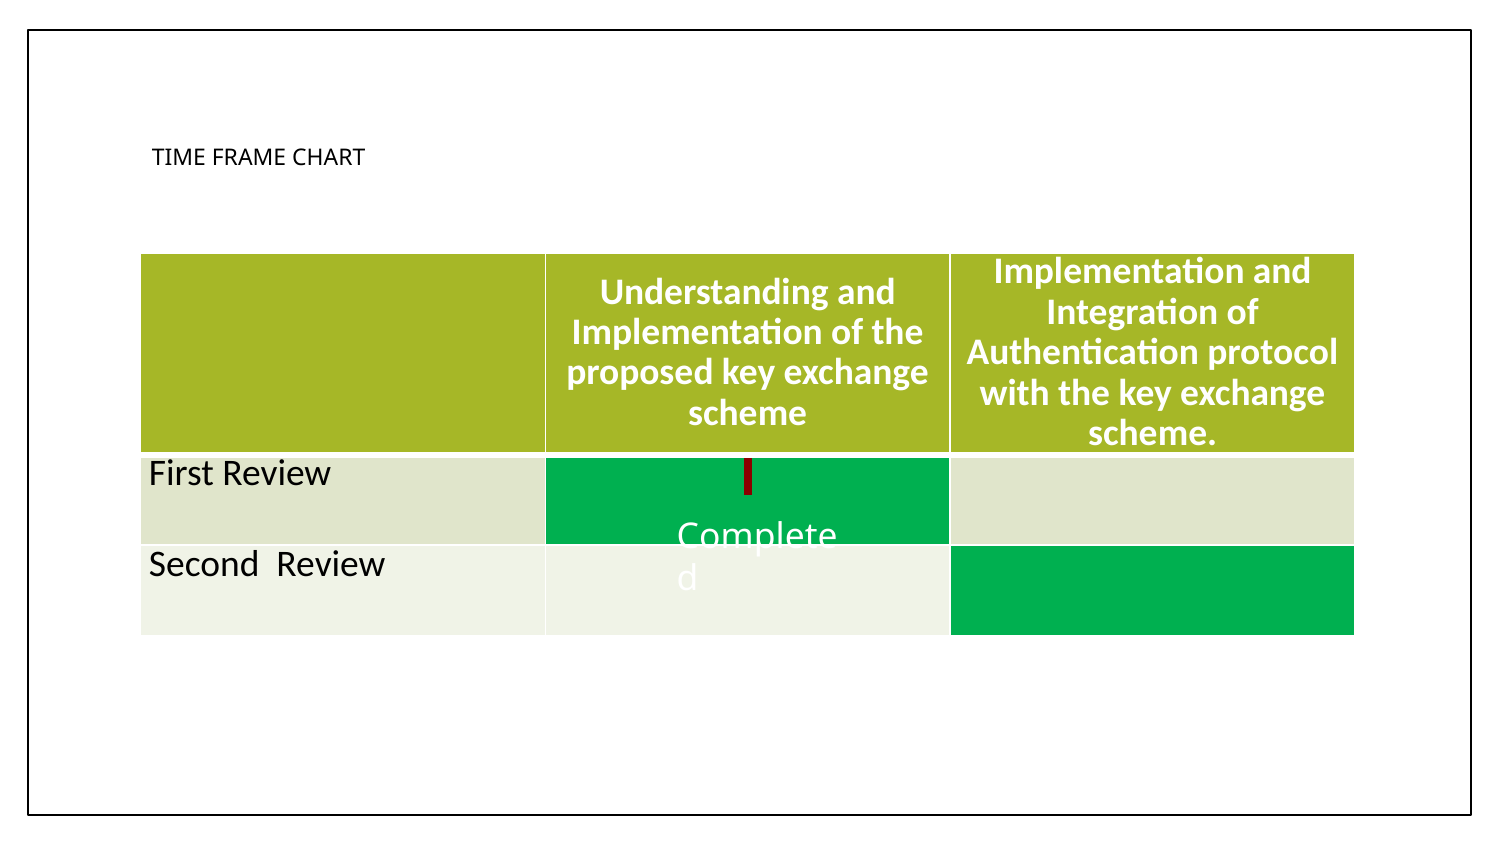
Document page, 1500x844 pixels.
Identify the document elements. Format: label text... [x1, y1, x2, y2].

table_cell [546, 546, 949, 635]
table_cell [546, 458, 949, 544]
table_cell [951, 458, 1354, 544]
table_header Implementation and Integration of Authentication protocol with the key exchange scheme. [951, 254, 1354, 452]
table_header Understanding and Implementation of the proposed key exchange scheme [546, 254, 949, 452]
text_box Completed [665, 507, 856, 561]
table_cell [951, 546, 1354, 635]
table_header [141, 254, 545, 452]
table_cell First Review [141, 458, 545, 544]
title TIME FRAME CHART [140, 75, 1356, 242]
table_cell Second Review [141, 546, 545, 635]
